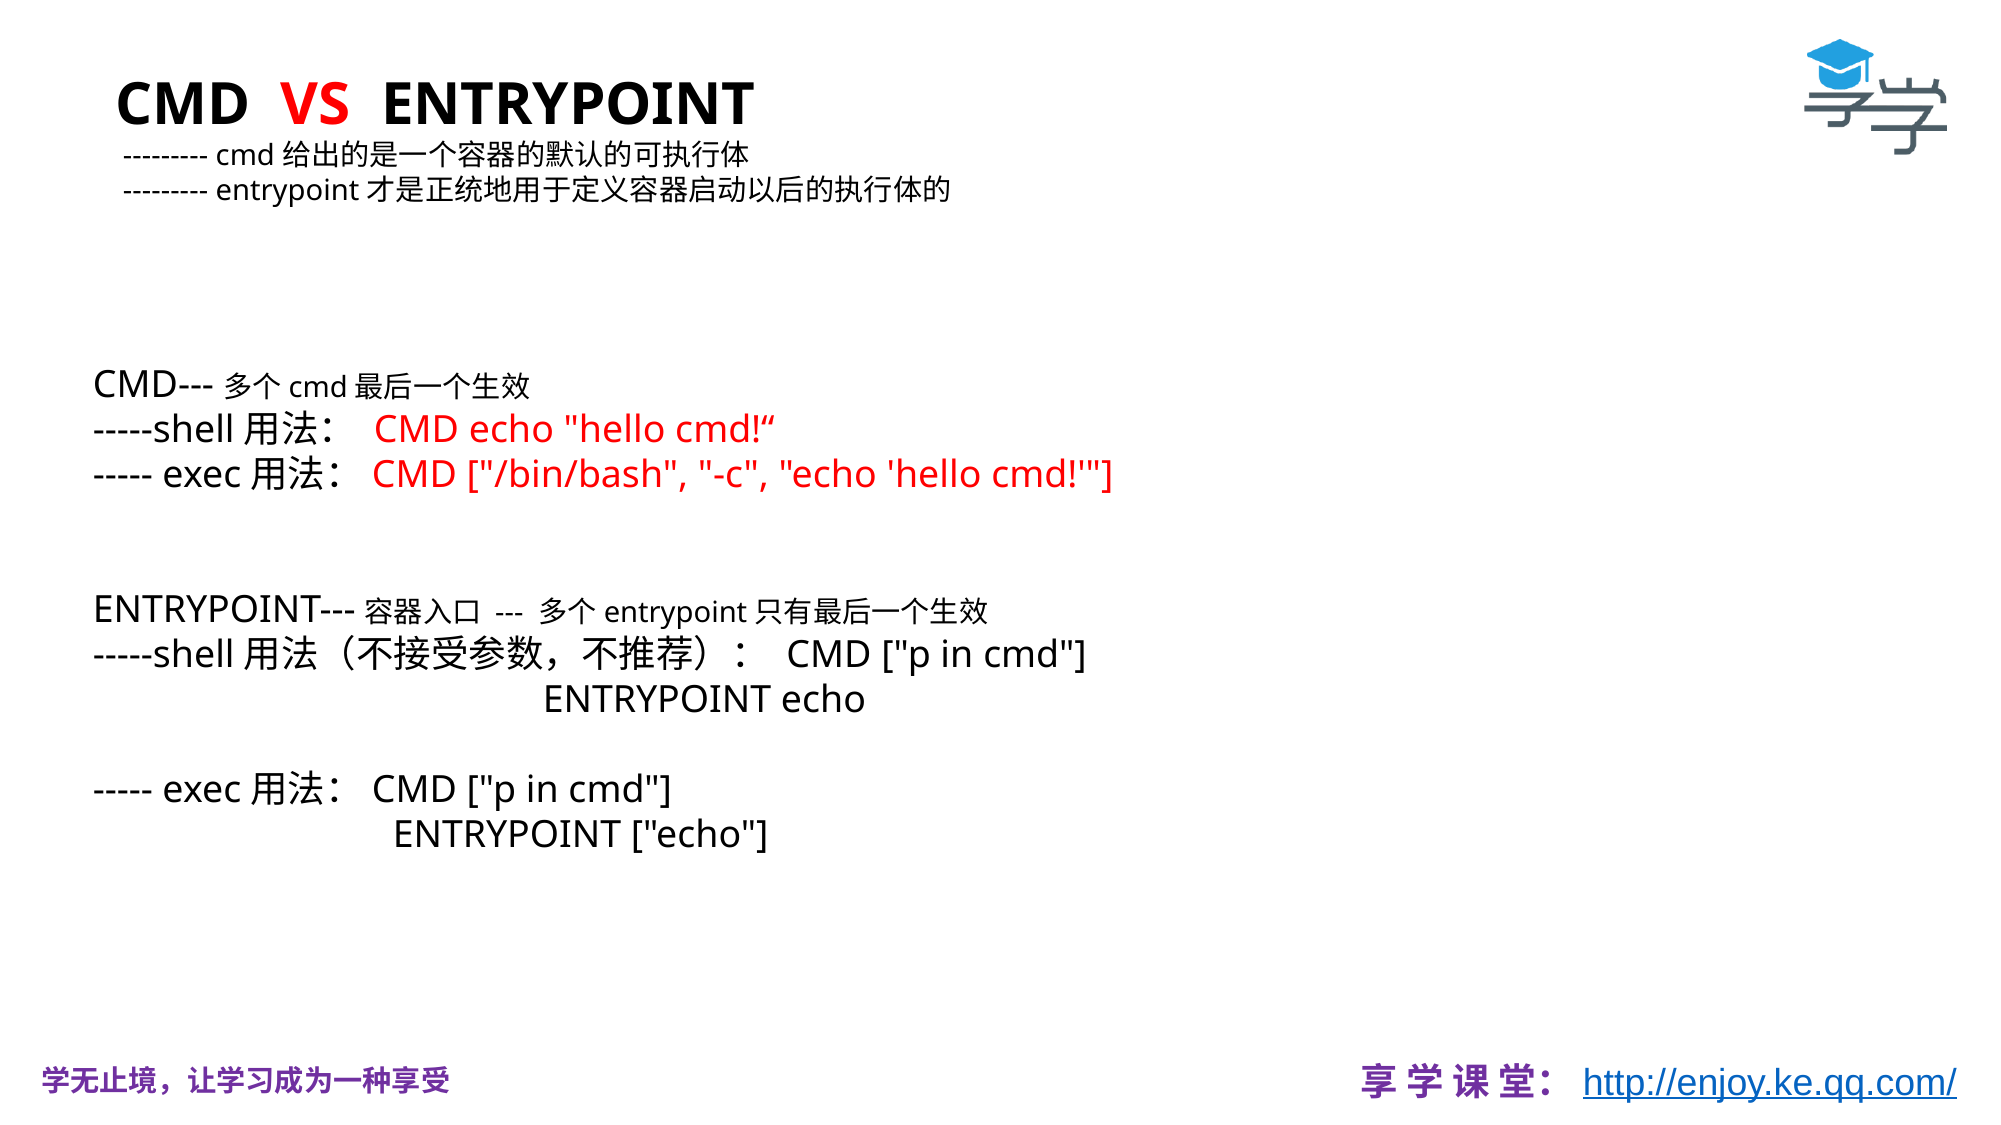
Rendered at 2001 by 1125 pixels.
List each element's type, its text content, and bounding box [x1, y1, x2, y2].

picture [1799, 20, 1952, 173]
text_box CMD---多个cmd最后一个生效 -----shell用法： CMD echo "hello cmd!“ ----- exec用法：CMD ["/bin/bash", "-c", "echo 'hello cmd!'"] ENTRYPOINT---容器入口 --- 多个entrypoint只有最后一个生效 -----shell用法（不接受参数，不推荐）： CMD ["p in cmd"] ENTRYPOINT echo ----- exec用法：CMD ["p in cmd"] ENTRYPOINT ["echo"] [78, 353, 1894, 908]
text_box CMD VS ENTRYPOINT --------- cmd给出的是一个容器的默认的可执行体 --------- entrypoint才是正统地用于定义容器启动以后的执行体的 [100, 58, 967, 249]
